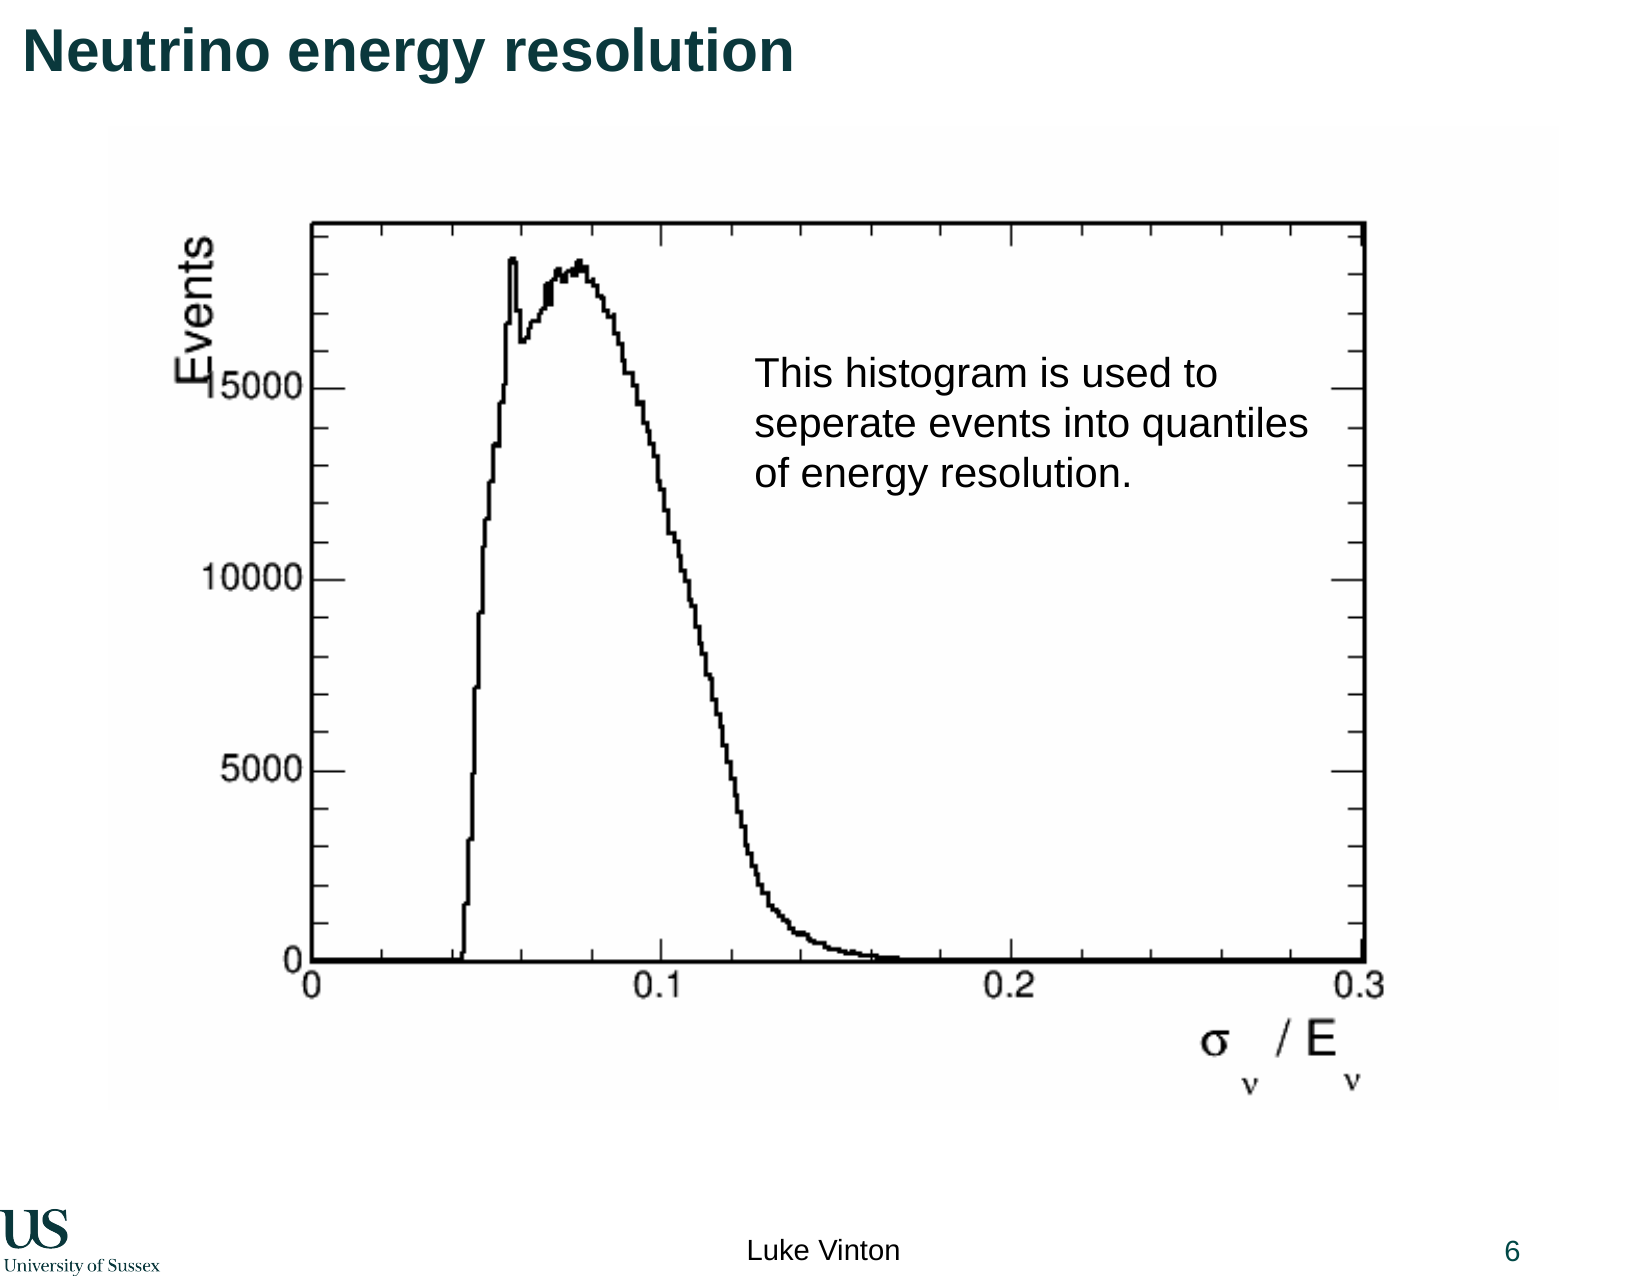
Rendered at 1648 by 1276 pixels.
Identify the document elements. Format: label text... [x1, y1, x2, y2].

picture [108, 126, 1559, 1111]
picture [0, 1199, 188, 1276]
title Neutrino energy resolution [22, 10, 960, 106]
